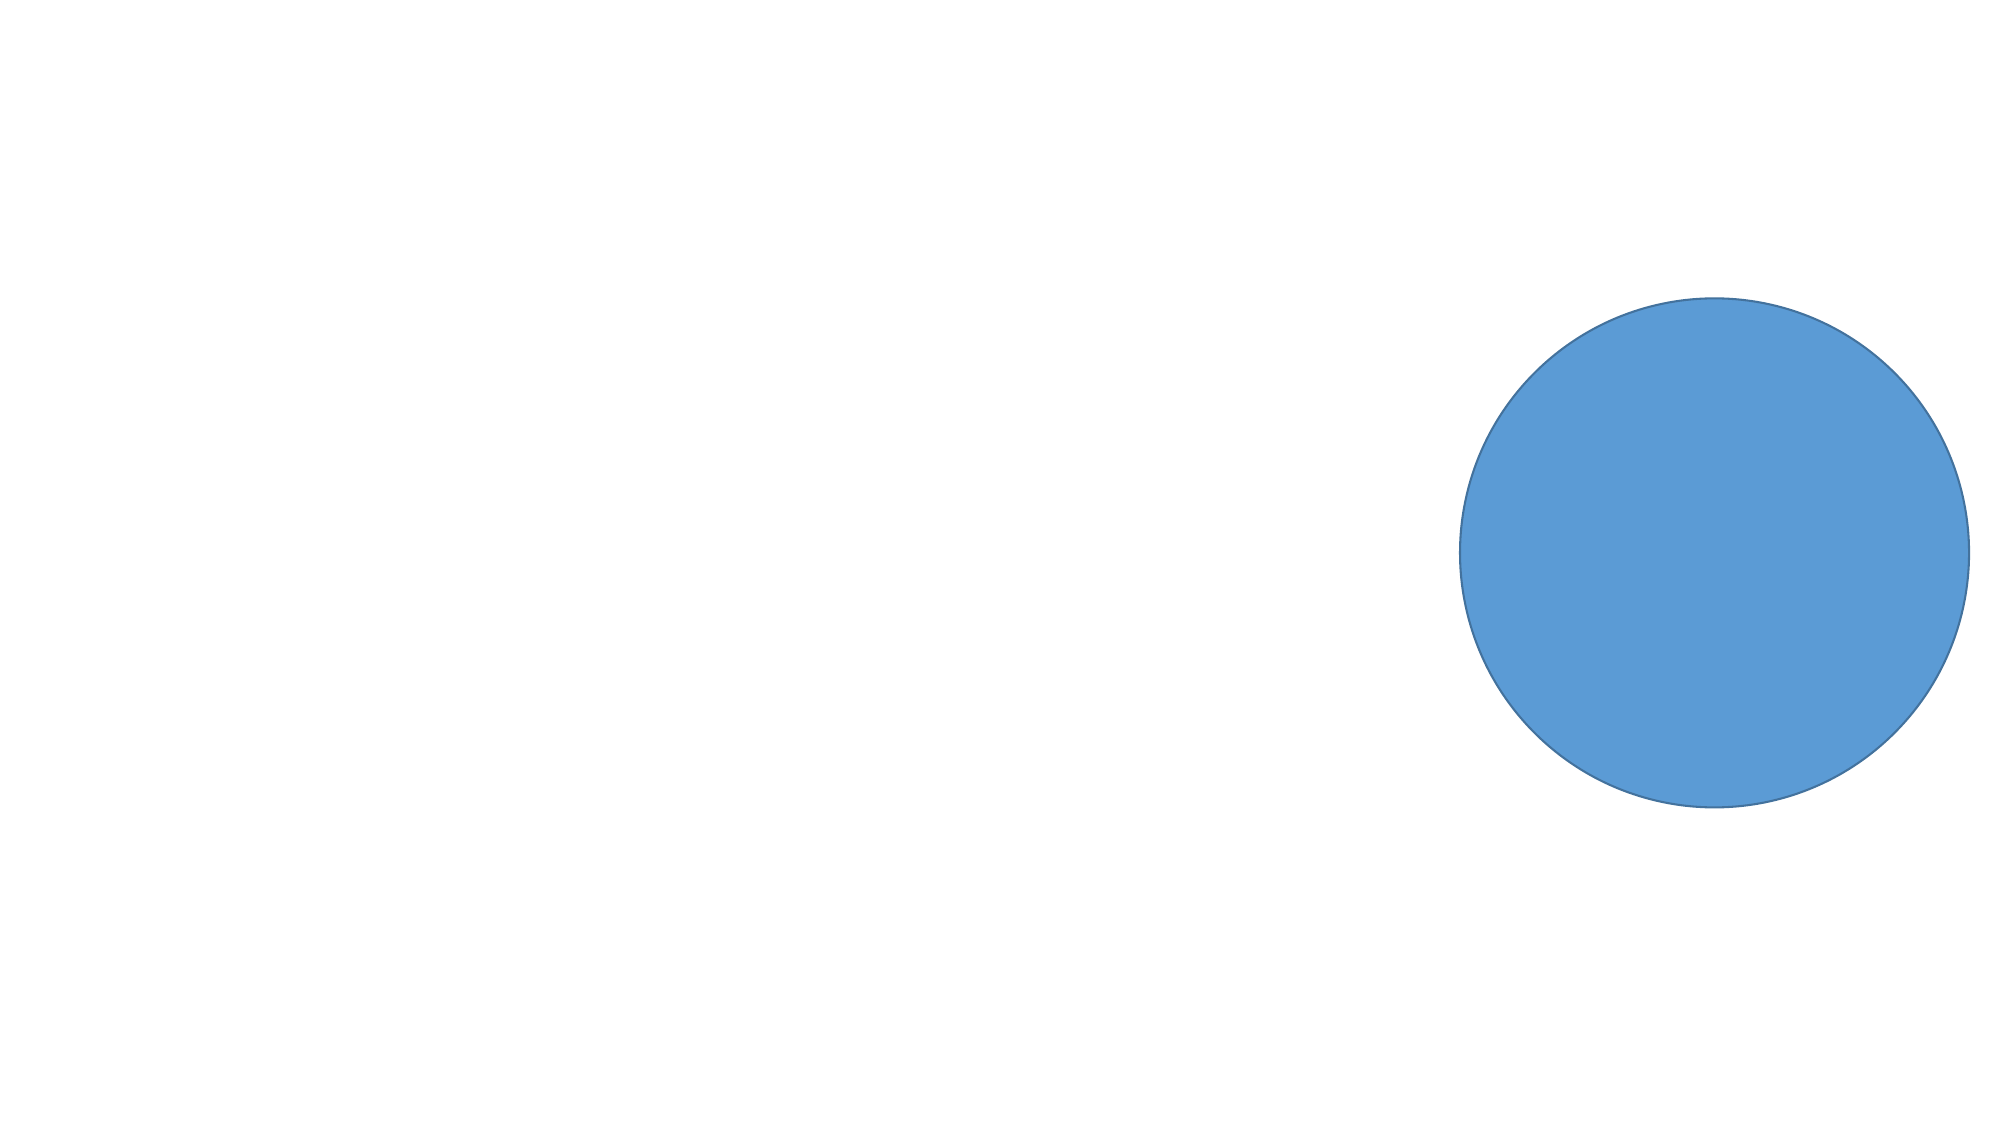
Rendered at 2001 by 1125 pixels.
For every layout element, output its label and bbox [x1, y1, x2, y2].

text_box [1458, 297, 1971, 809]
